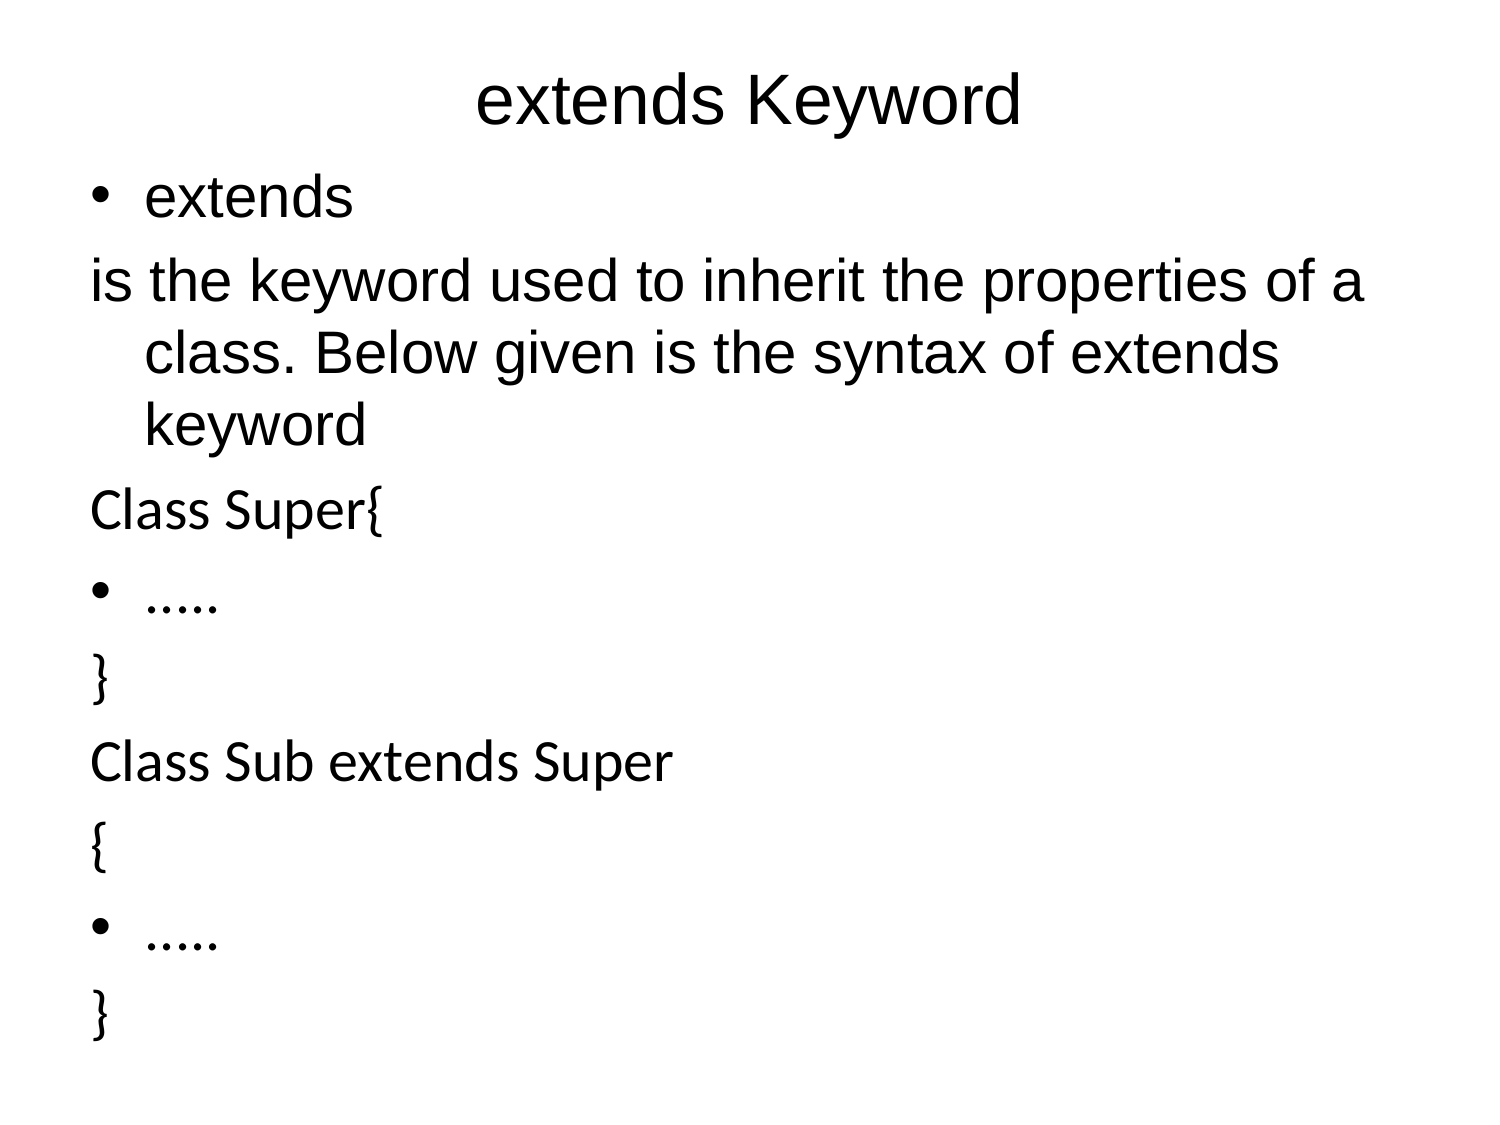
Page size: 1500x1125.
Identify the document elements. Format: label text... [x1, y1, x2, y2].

title extends Keyword [75, 45, 1425, 149]
list extends is the keyword used to inherit the properties of a class. Below given is the syntax of extends keyword Class Super{ ..... } Class Sub extends Super { ..... } [75, 149, 1425, 1063]
